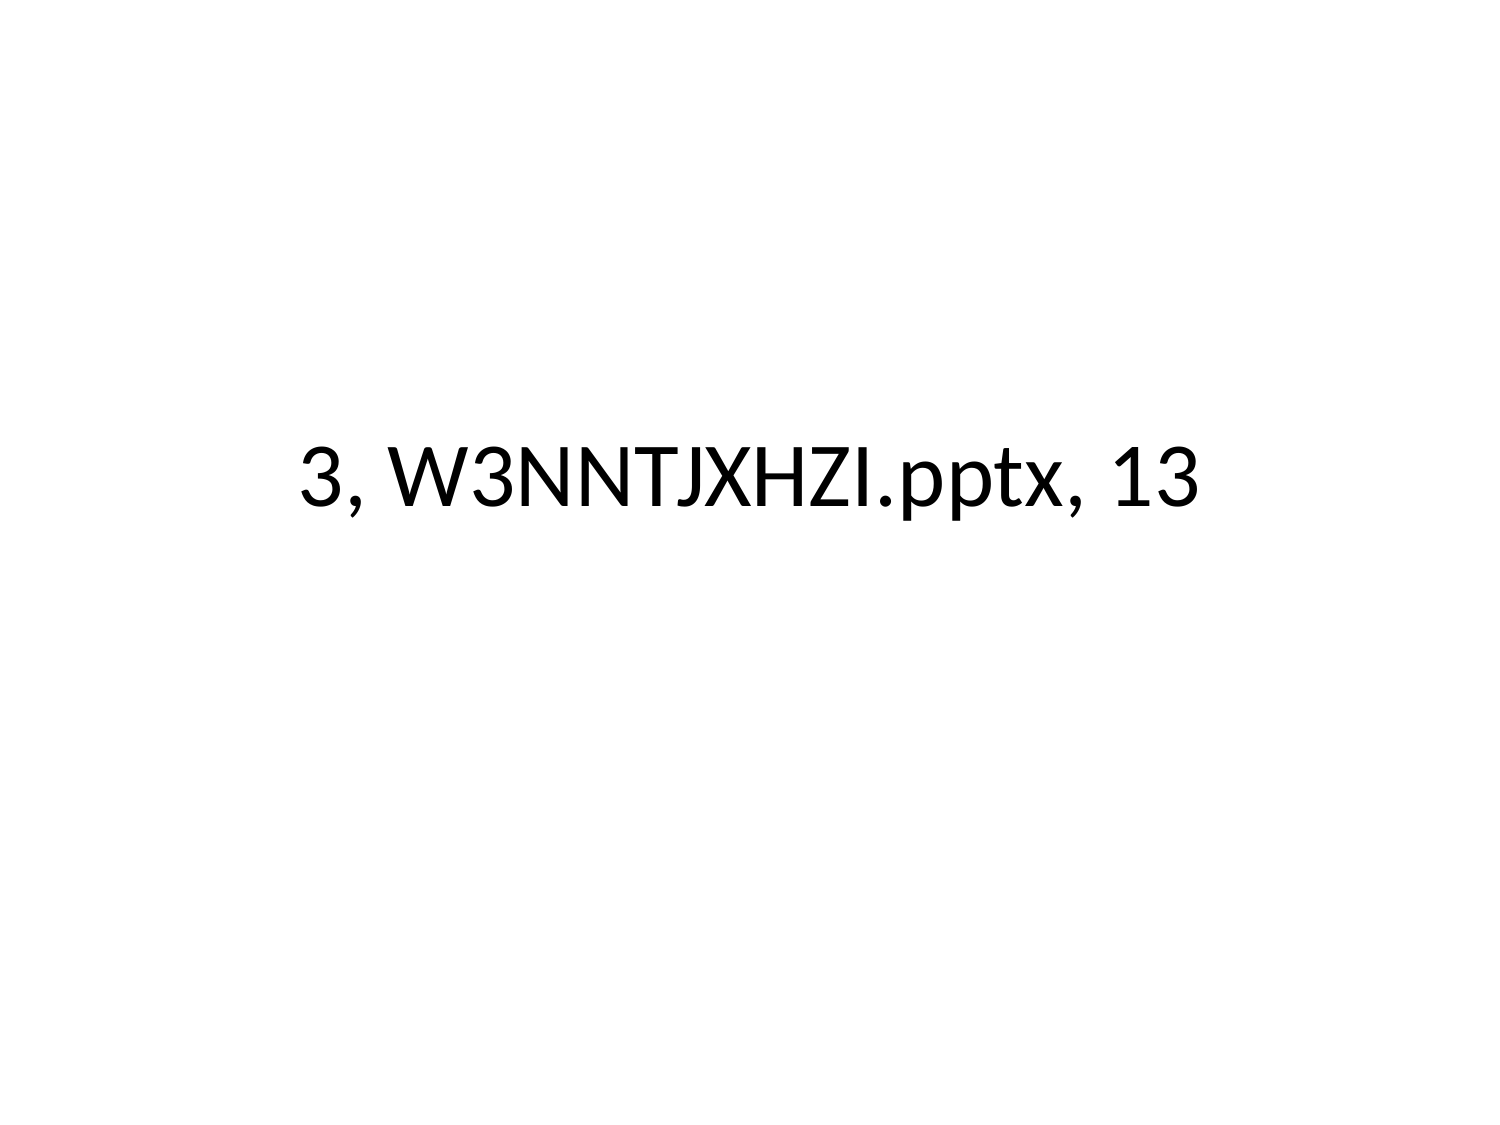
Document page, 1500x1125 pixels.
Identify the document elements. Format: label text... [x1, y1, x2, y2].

title 3, W3NNTJXHZI.pptx, 13 [112, 349, 1388, 591]
